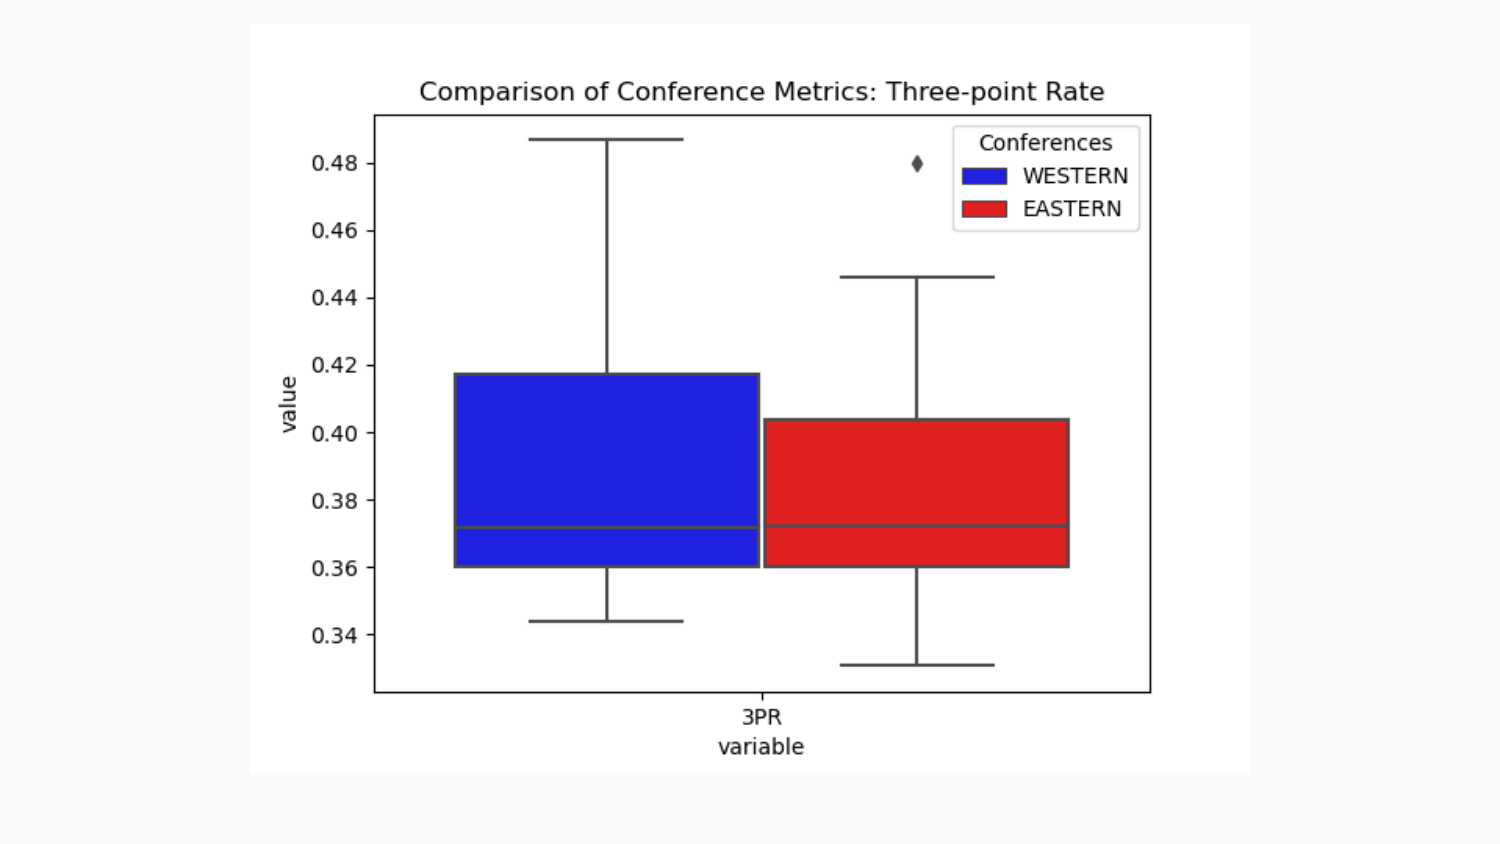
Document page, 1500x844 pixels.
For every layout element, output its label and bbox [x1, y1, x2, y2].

picture [249, 24, 1251, 776]
